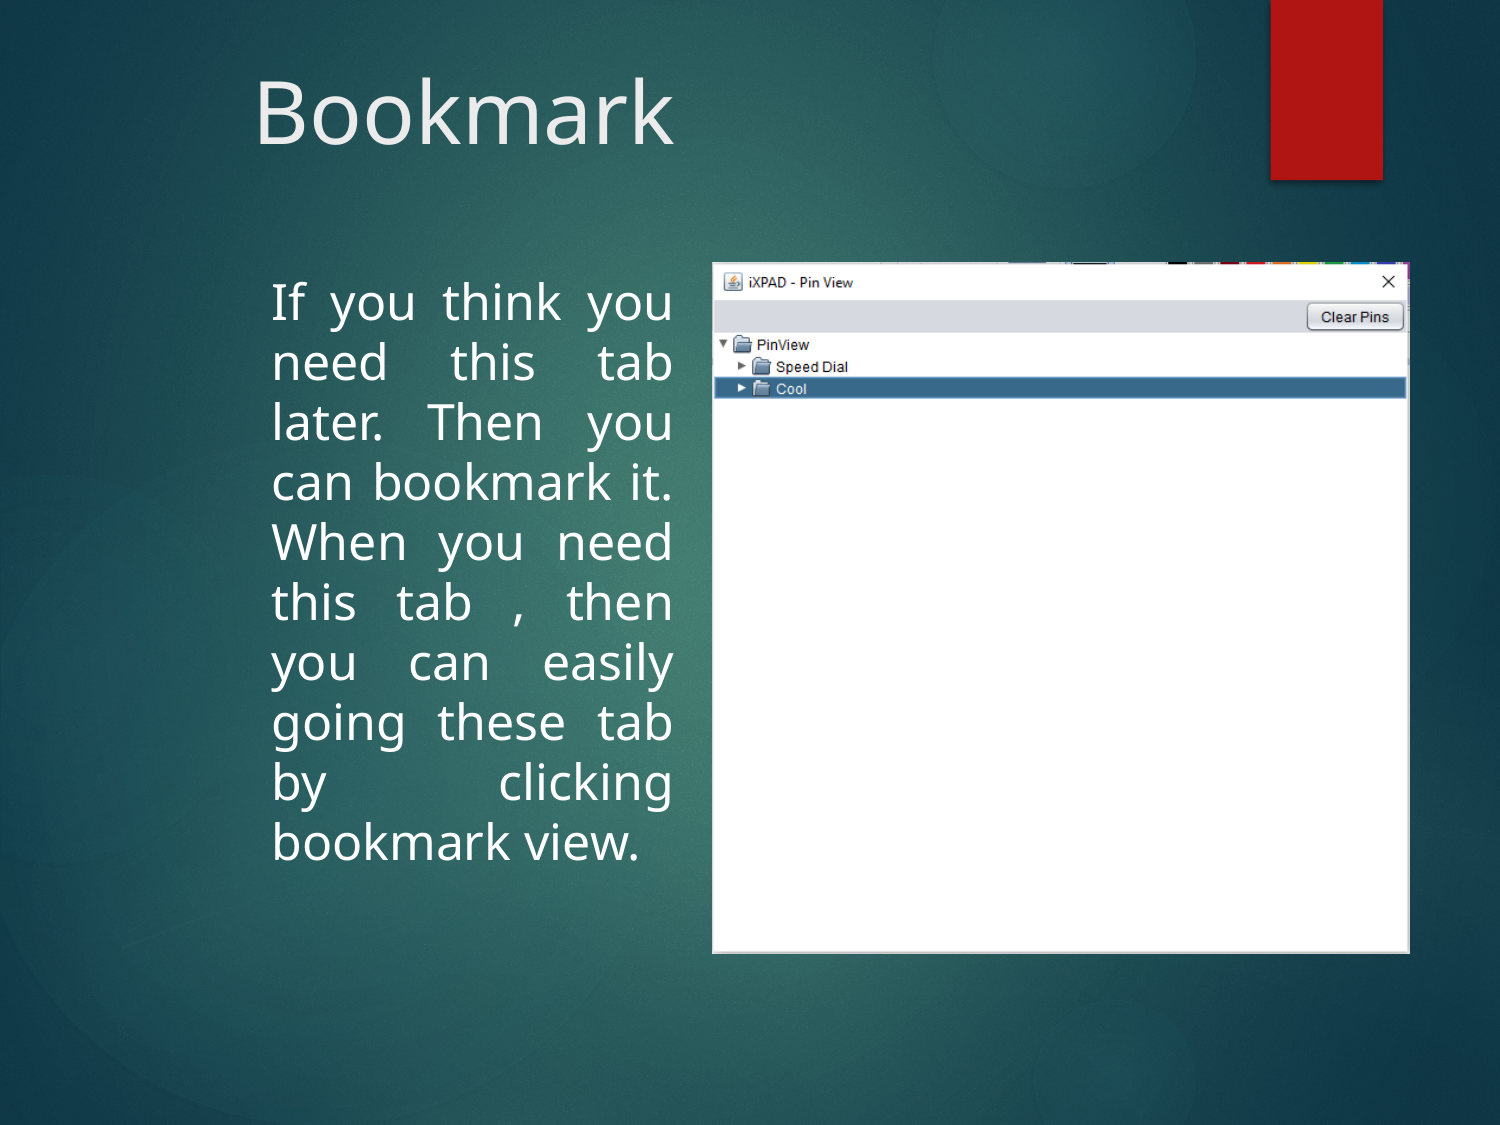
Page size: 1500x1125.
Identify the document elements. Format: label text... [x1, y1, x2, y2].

title Bookmark [237, 50, 1468, 238]
picture [711, 262, 1411, 955]
list If you think you need this tab later. Then you can bookmark it. When you need this tab , then you can easily going these tab by clicking bookmark view. [237, 262, 690, 1050]
